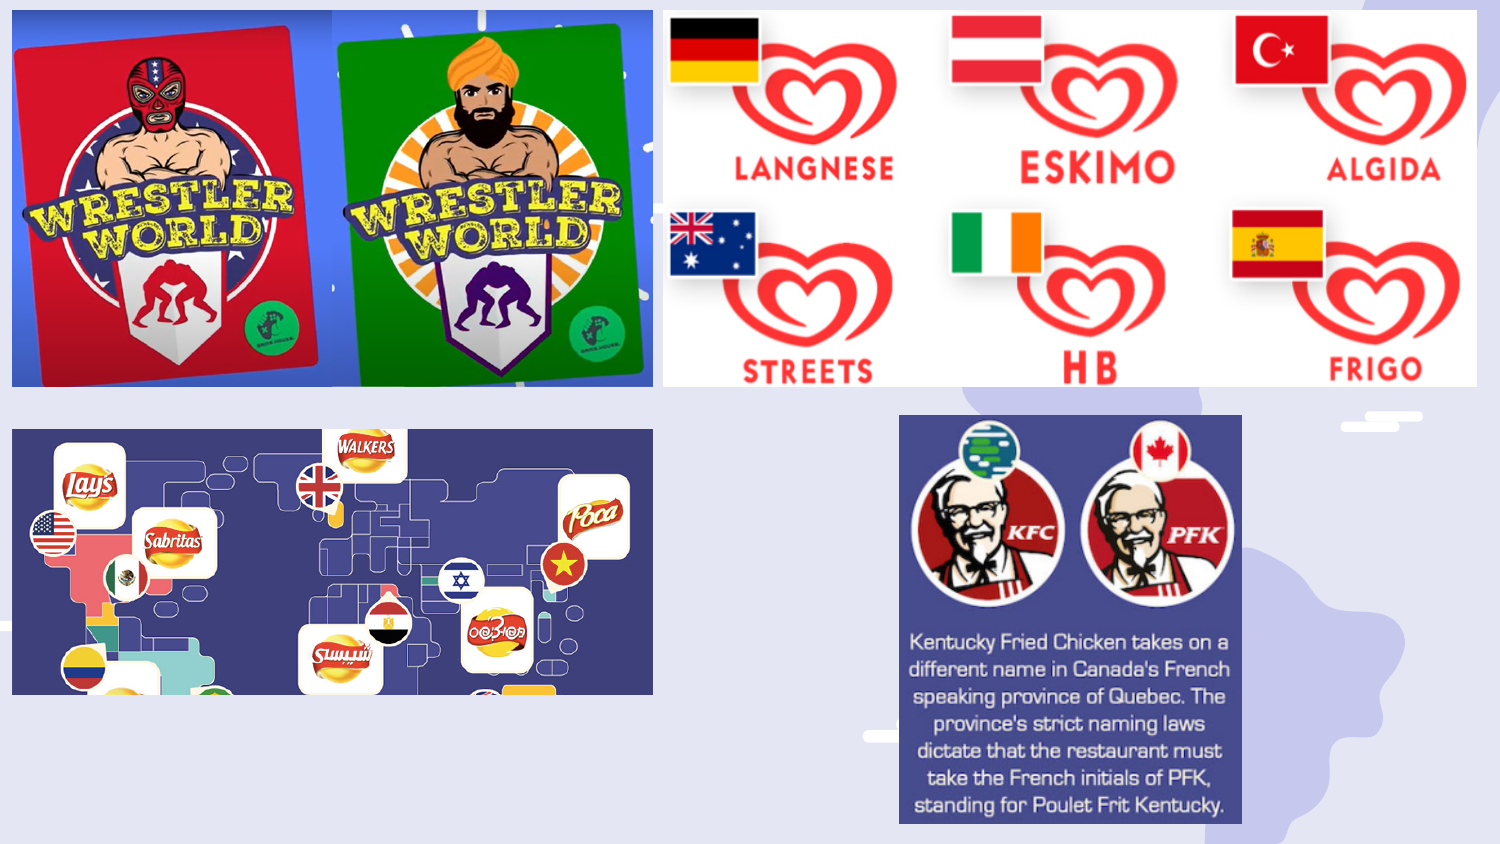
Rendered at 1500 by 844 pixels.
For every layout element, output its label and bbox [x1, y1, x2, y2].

picture [12, 10, 653, 387]
picture [662, 10, 1478, 387]
picture [12, 429, 653, 695]
picture [898, 415, 1242, 824]
